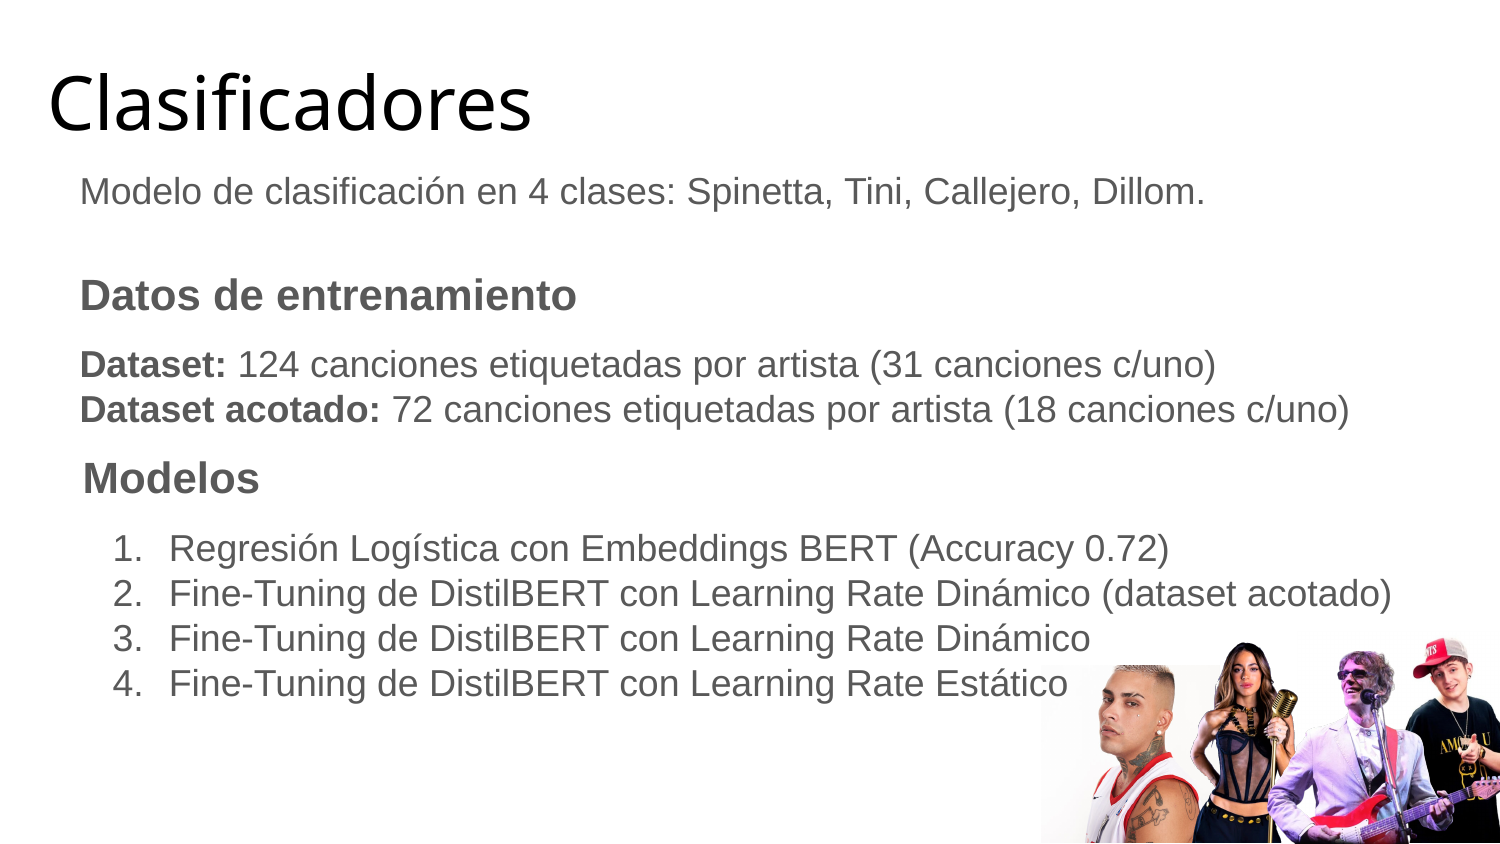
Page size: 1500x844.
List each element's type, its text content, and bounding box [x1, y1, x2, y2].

title Clasificadores [22, 31, 559, 170]
text_box Modelo de clasificación en 4 clases: Spinetta, Tini, Callejero, Dillom. [64, 152, 1453, 228]
text_box Regresión Logística con Embeddings BERT (Accuracy 0.72) Fine-Tuning de DistilBERT con Learning Rate Dinámico (dataset acotado) Fine-Tuning de DistilBERT con Learning Rate Dinámico Fine-Tuning de DistilBERT con Learning Rate Estático [78, 509, 1500, 719]
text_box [1040, 631, 1500, 844]
text_box Datos de entrenamiento [64, 251, 747, 325]
text_box Modelos [67, 434, 750, 517]
text_box Dataset: 124 canciones etiquetadas por artista (31 canciones c/uno) Dataset acotado: 72 canciones etiquetadas por artista (18 canciones c/uno) [64, 325, 1478, 446]
